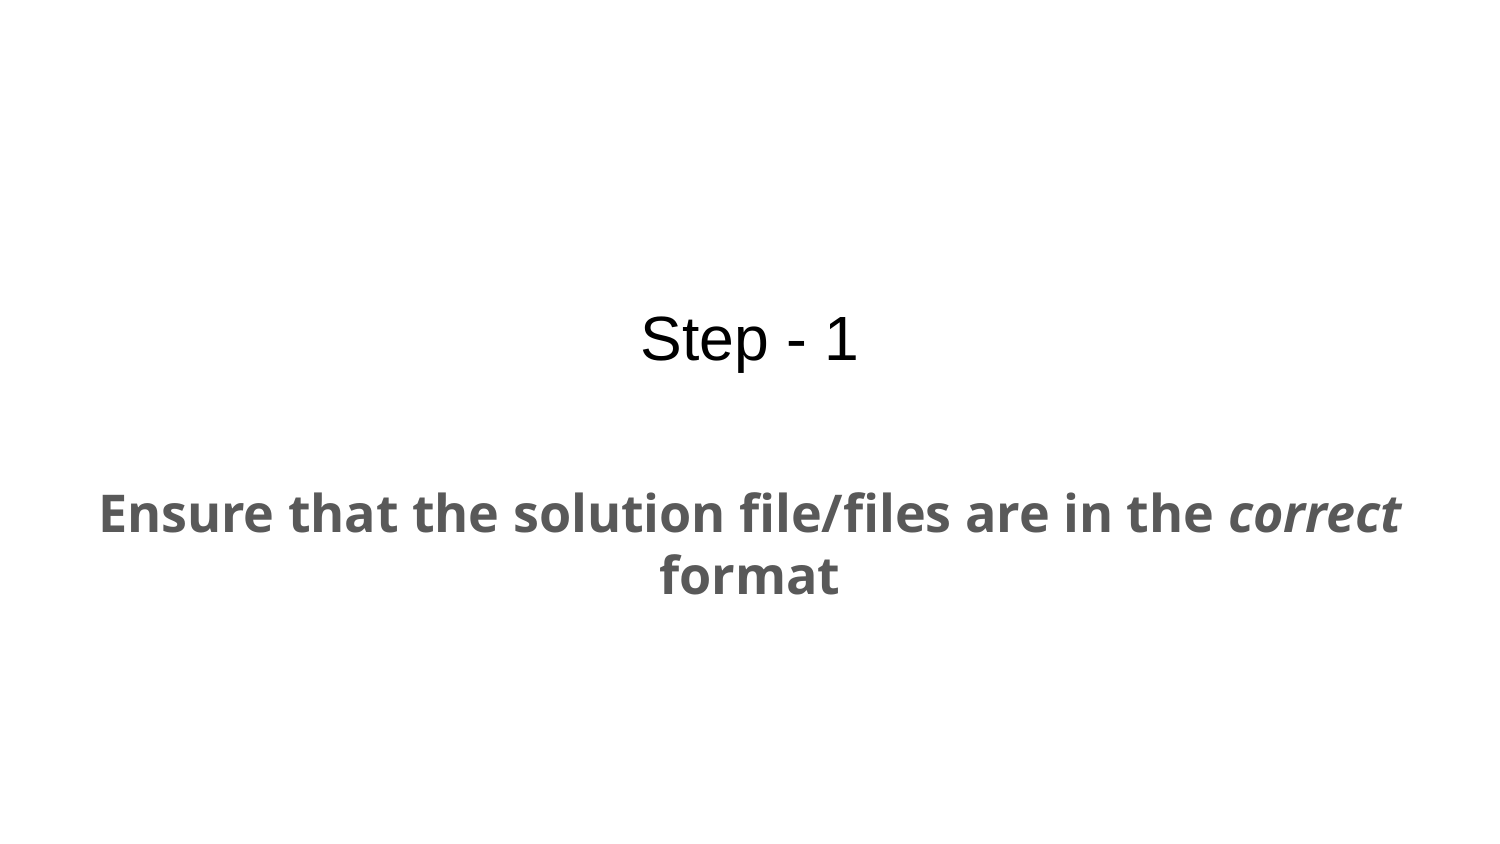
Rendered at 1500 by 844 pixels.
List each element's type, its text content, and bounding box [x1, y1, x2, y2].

subtitle Ensure that the solution file/files are in the correct format [51, 464, 1449, 595]
title Step - 1 [51, 122, 1449, 459]
